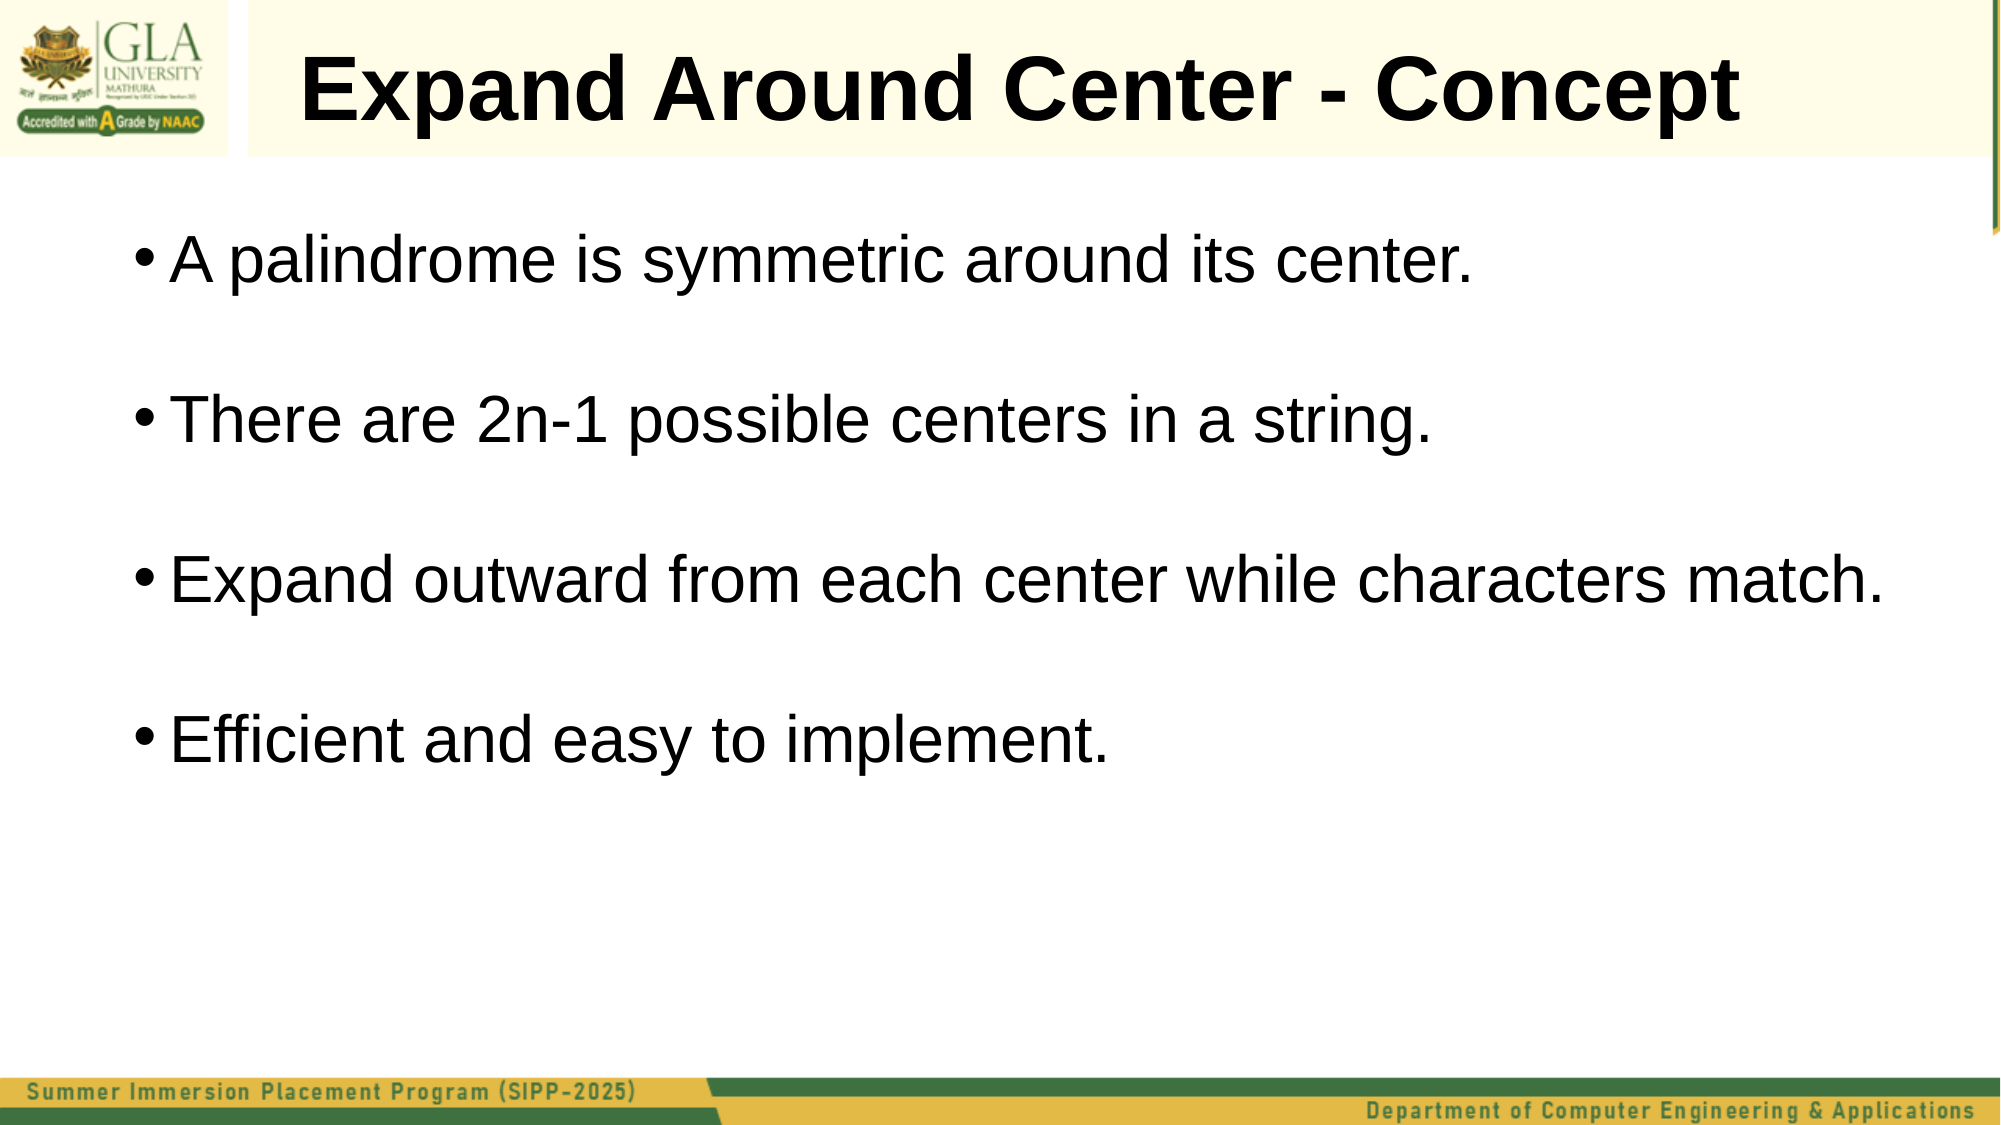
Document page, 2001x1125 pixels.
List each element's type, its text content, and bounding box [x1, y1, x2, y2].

picture [0, 0, 2001, 1125]
text_box Expand Around Center - Concept [284, 21, 1959, 147]
text_box A palindrome is symmetric around its center. There are 2n-1 possible centers in a string. Expand outward from each center while characters match. Efficient and easy to implement. [118, 208, 1937, 784]
